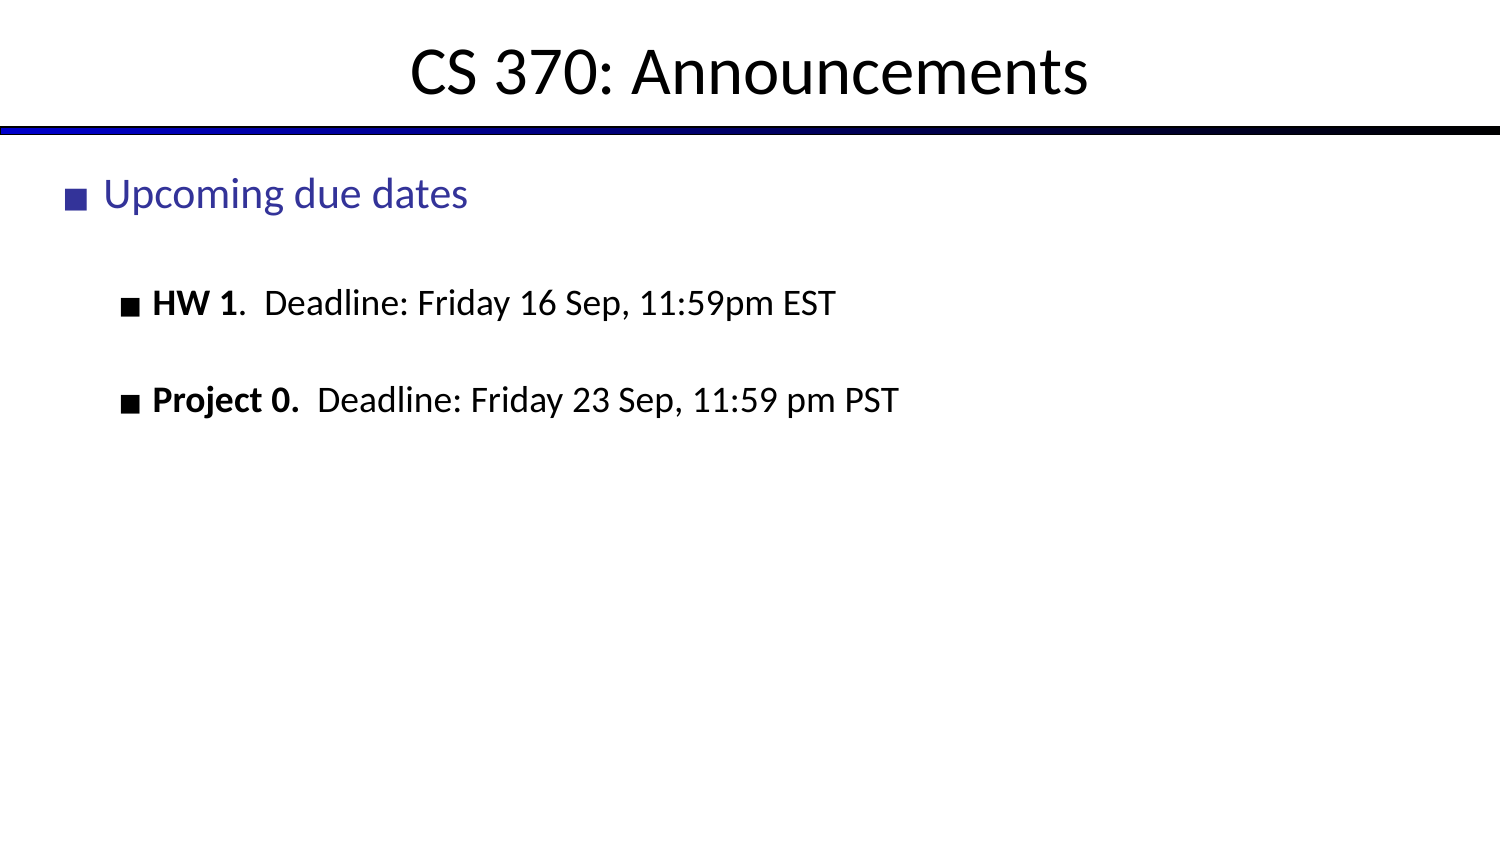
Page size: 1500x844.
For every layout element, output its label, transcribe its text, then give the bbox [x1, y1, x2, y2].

list Upcoming due dates HW 1. Deadline: Friday 16 Sep, 11:59pm EST Project 0. Deadline: Friday 23 Sep, 11:59 pm PST [50, 159, 1450, 742]
title CS 370: Announcements [0, 0, 1500, 138]
